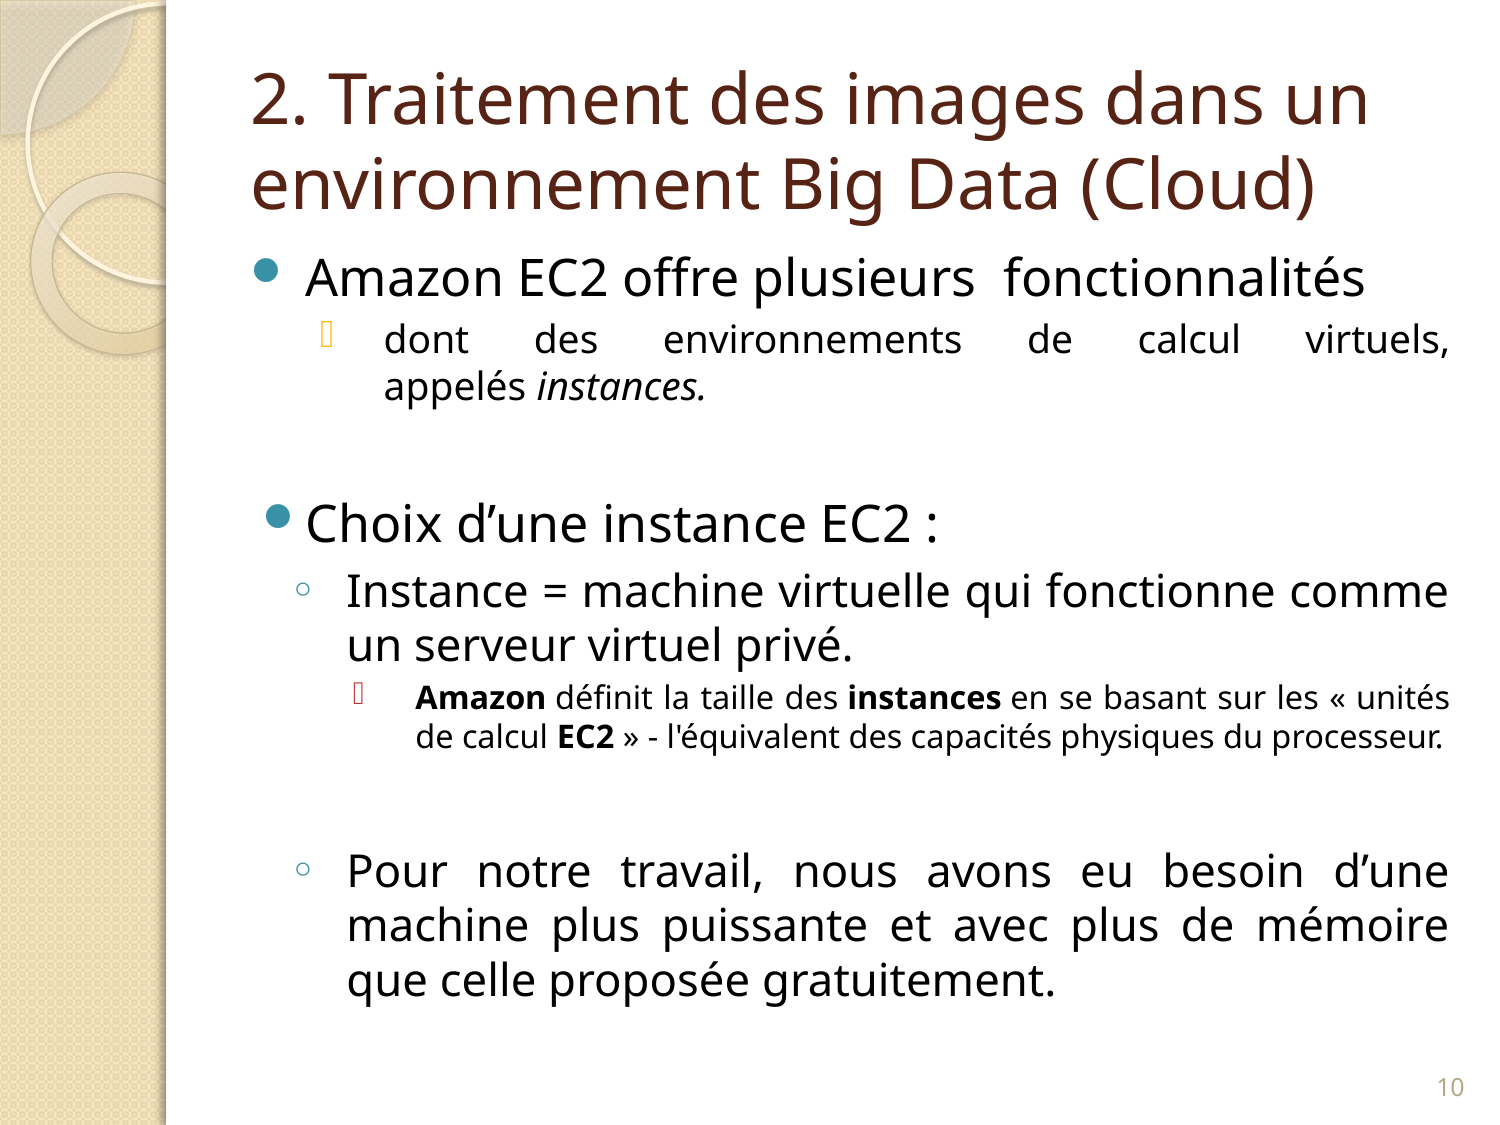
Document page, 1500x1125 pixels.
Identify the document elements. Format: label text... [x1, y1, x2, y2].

slide_number 10 [1413, 1034, 1488, 1113]
title 2. Traitement des images dans un environnement Big Data (Cloud) [235, 45, 1466, 233]
list Amazon EC2 offre plusieurs fonctionnalités dont des environnements de calcul virtuels, appelés instances. Choix d’une instance EC2 : Instance = machine virtuelle qui fonctionne comme un serveur virtuel privé. Amazon définit la taille des instances en se basant sur les « unités de calcul EC2 » - l'équivalent des capacités physiques du processeur. Pour notre travail, nous avons eu besoin d’une machine plus puissante et avec plus de mémoire que celle proposée gratuitement. [235, 237, 1466, 1025]
